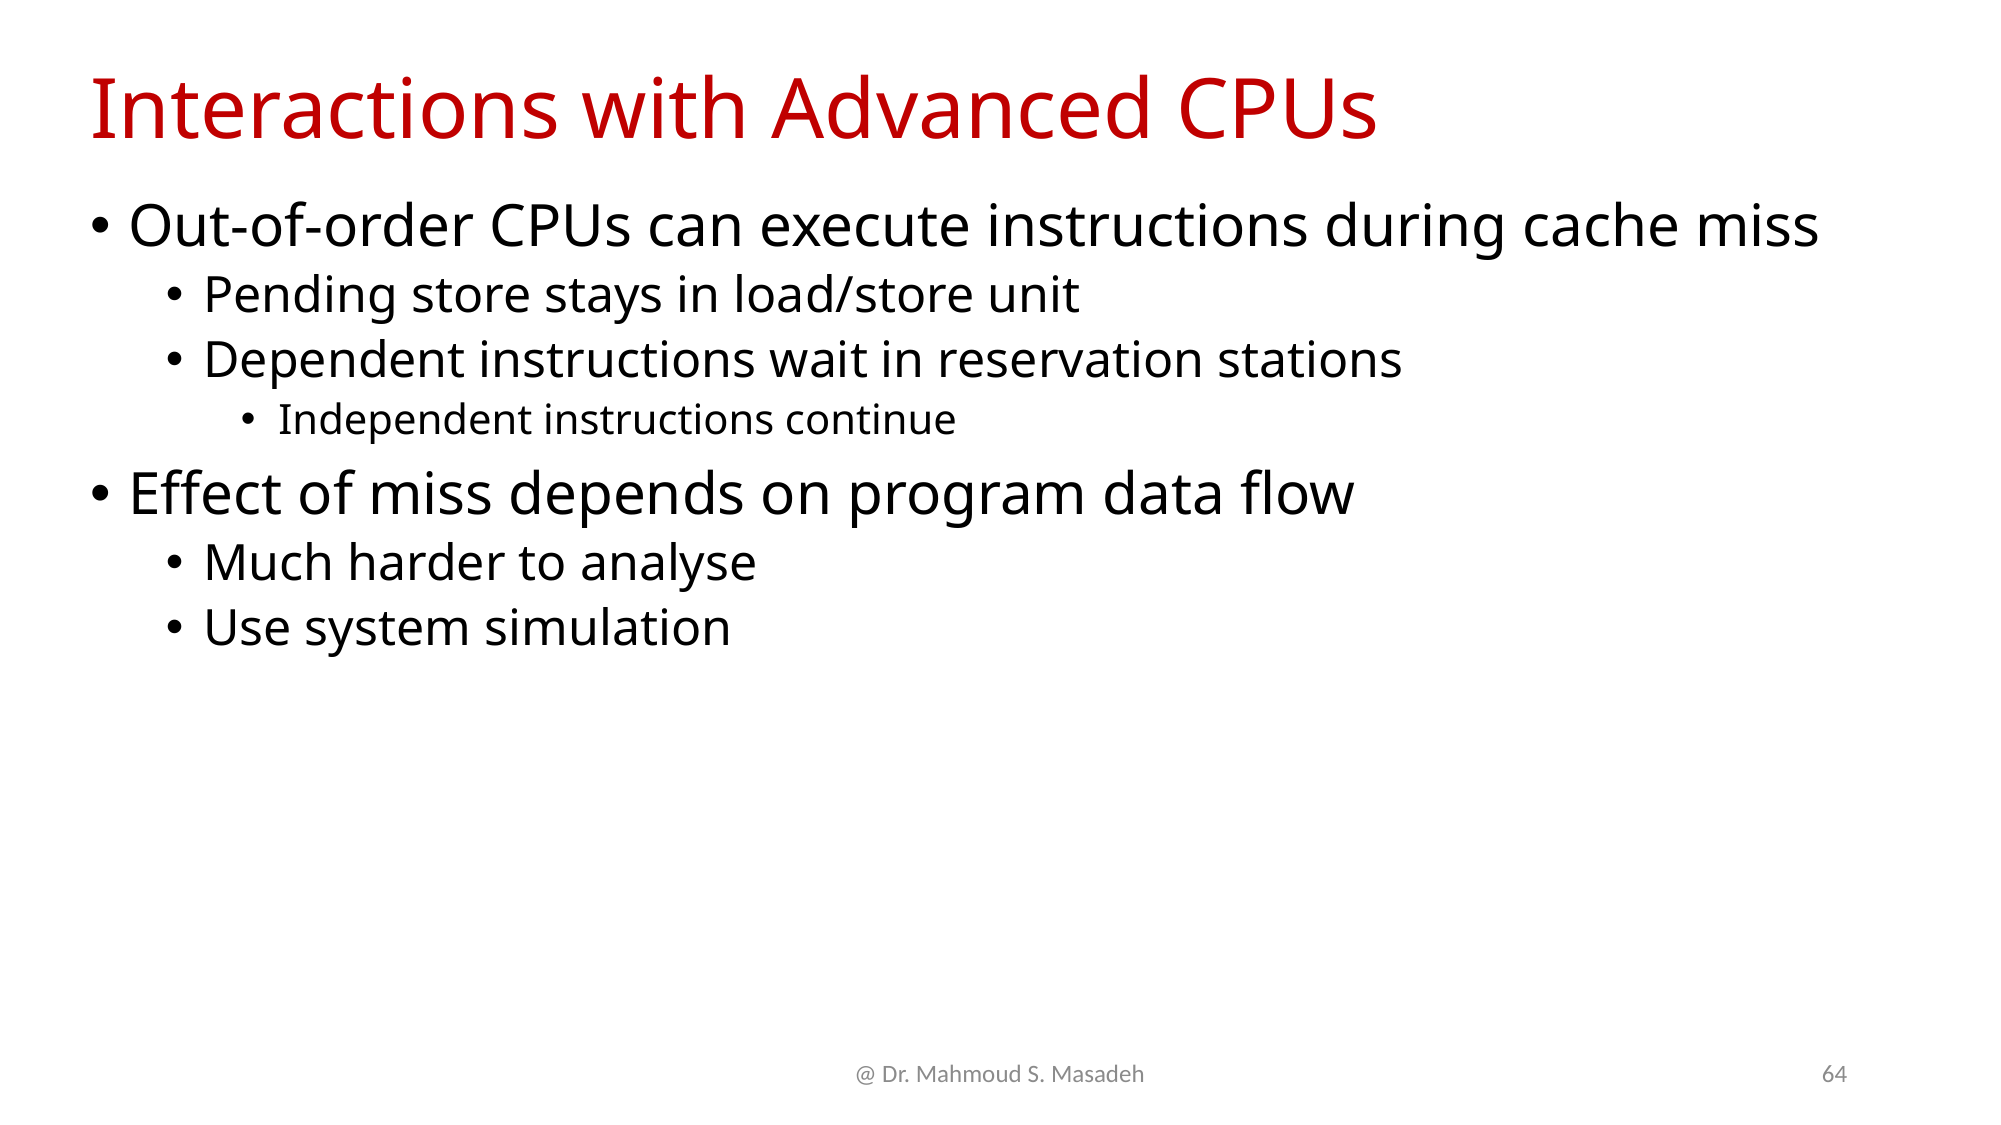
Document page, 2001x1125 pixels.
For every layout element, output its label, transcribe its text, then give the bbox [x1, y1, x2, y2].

slide_number 64 [1412, 1042, 1863, 1103]
list Out-of-order CPUs can execute instructions during cache miss Pending store stays in load/store unit Dependent instructions wait in reservation stations Independent instructions continue Effect of miss depends on program data flow Much harder to analyse Use system simulation [75, 188, 1863, 1014]
title Interactions with Advanced CPUs [75, 64, 1925, 158]
footer @ Dr. Mahmoud S. Masadeh [662, 1042, 1338, 1103]
